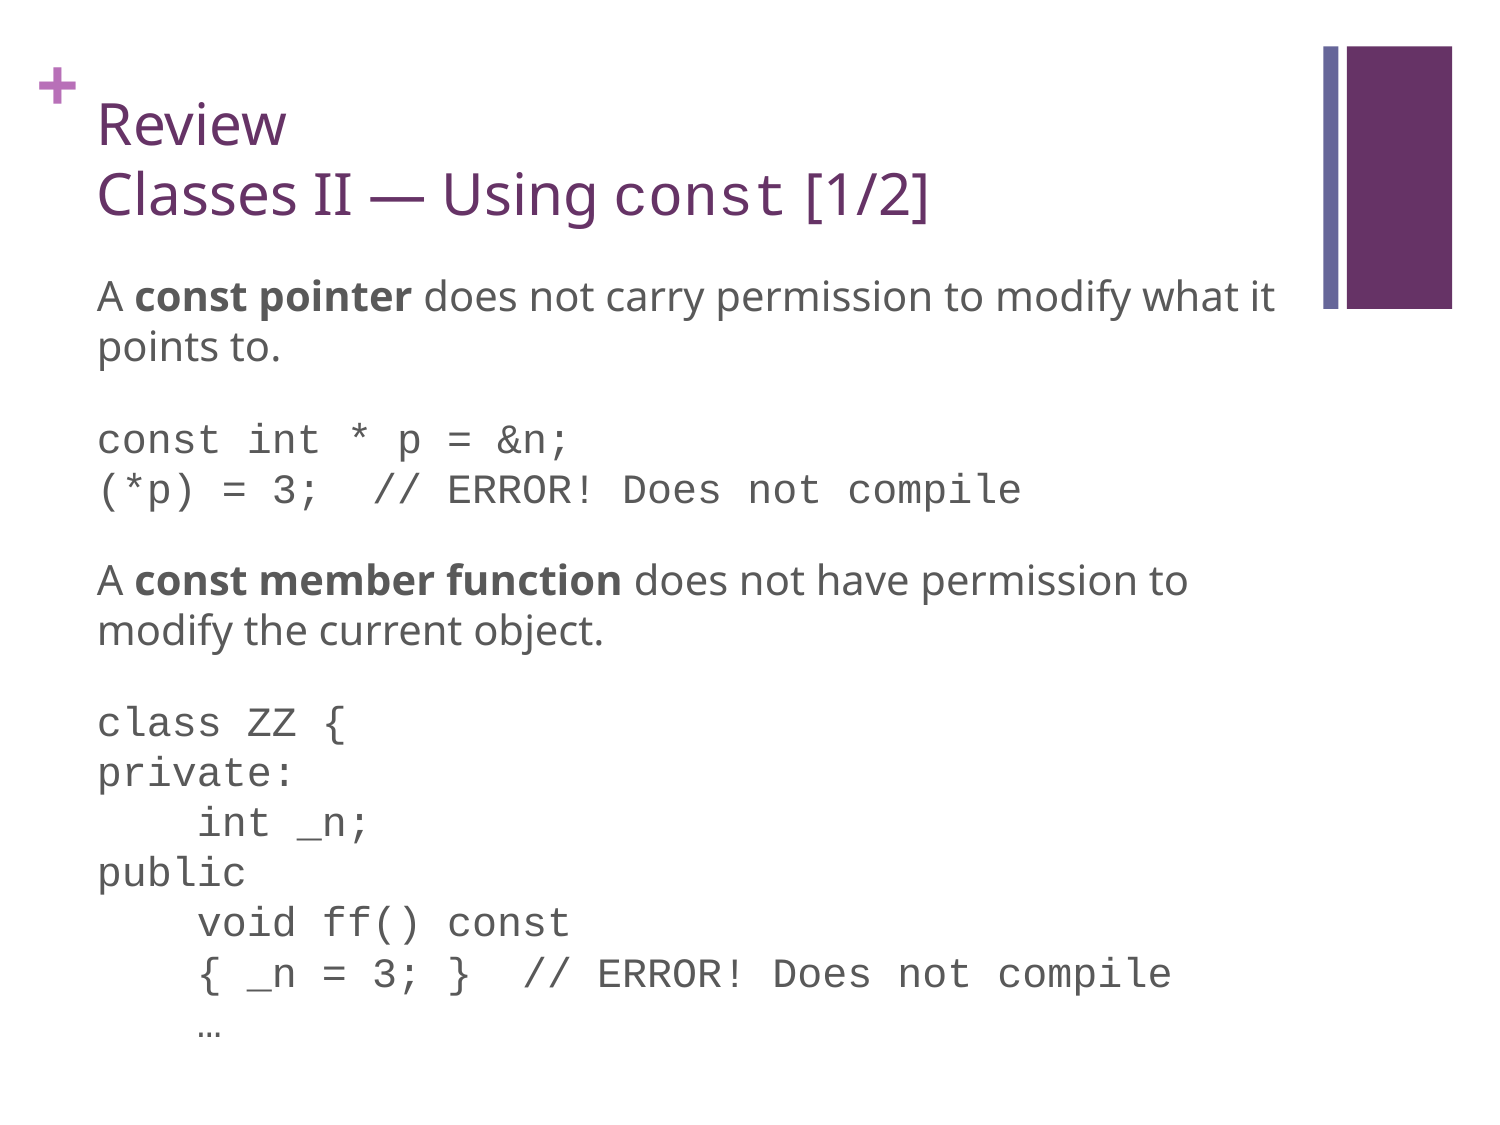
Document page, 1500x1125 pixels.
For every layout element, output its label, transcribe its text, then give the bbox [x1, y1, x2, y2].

title Review Classes II — Using const [1/2] [81, 79, 1322, 238]
list A const pointer does not carry permission to modify what it points to. const int * p = &n; (*p) = 3; // ERROR! Does not compile A const member function does not have permission to modify the current object. class ZZ { private: int _n; public void ff() const { _n = 3; } // ERROR! Does not compile … [81, 262, 1322, 1038]
